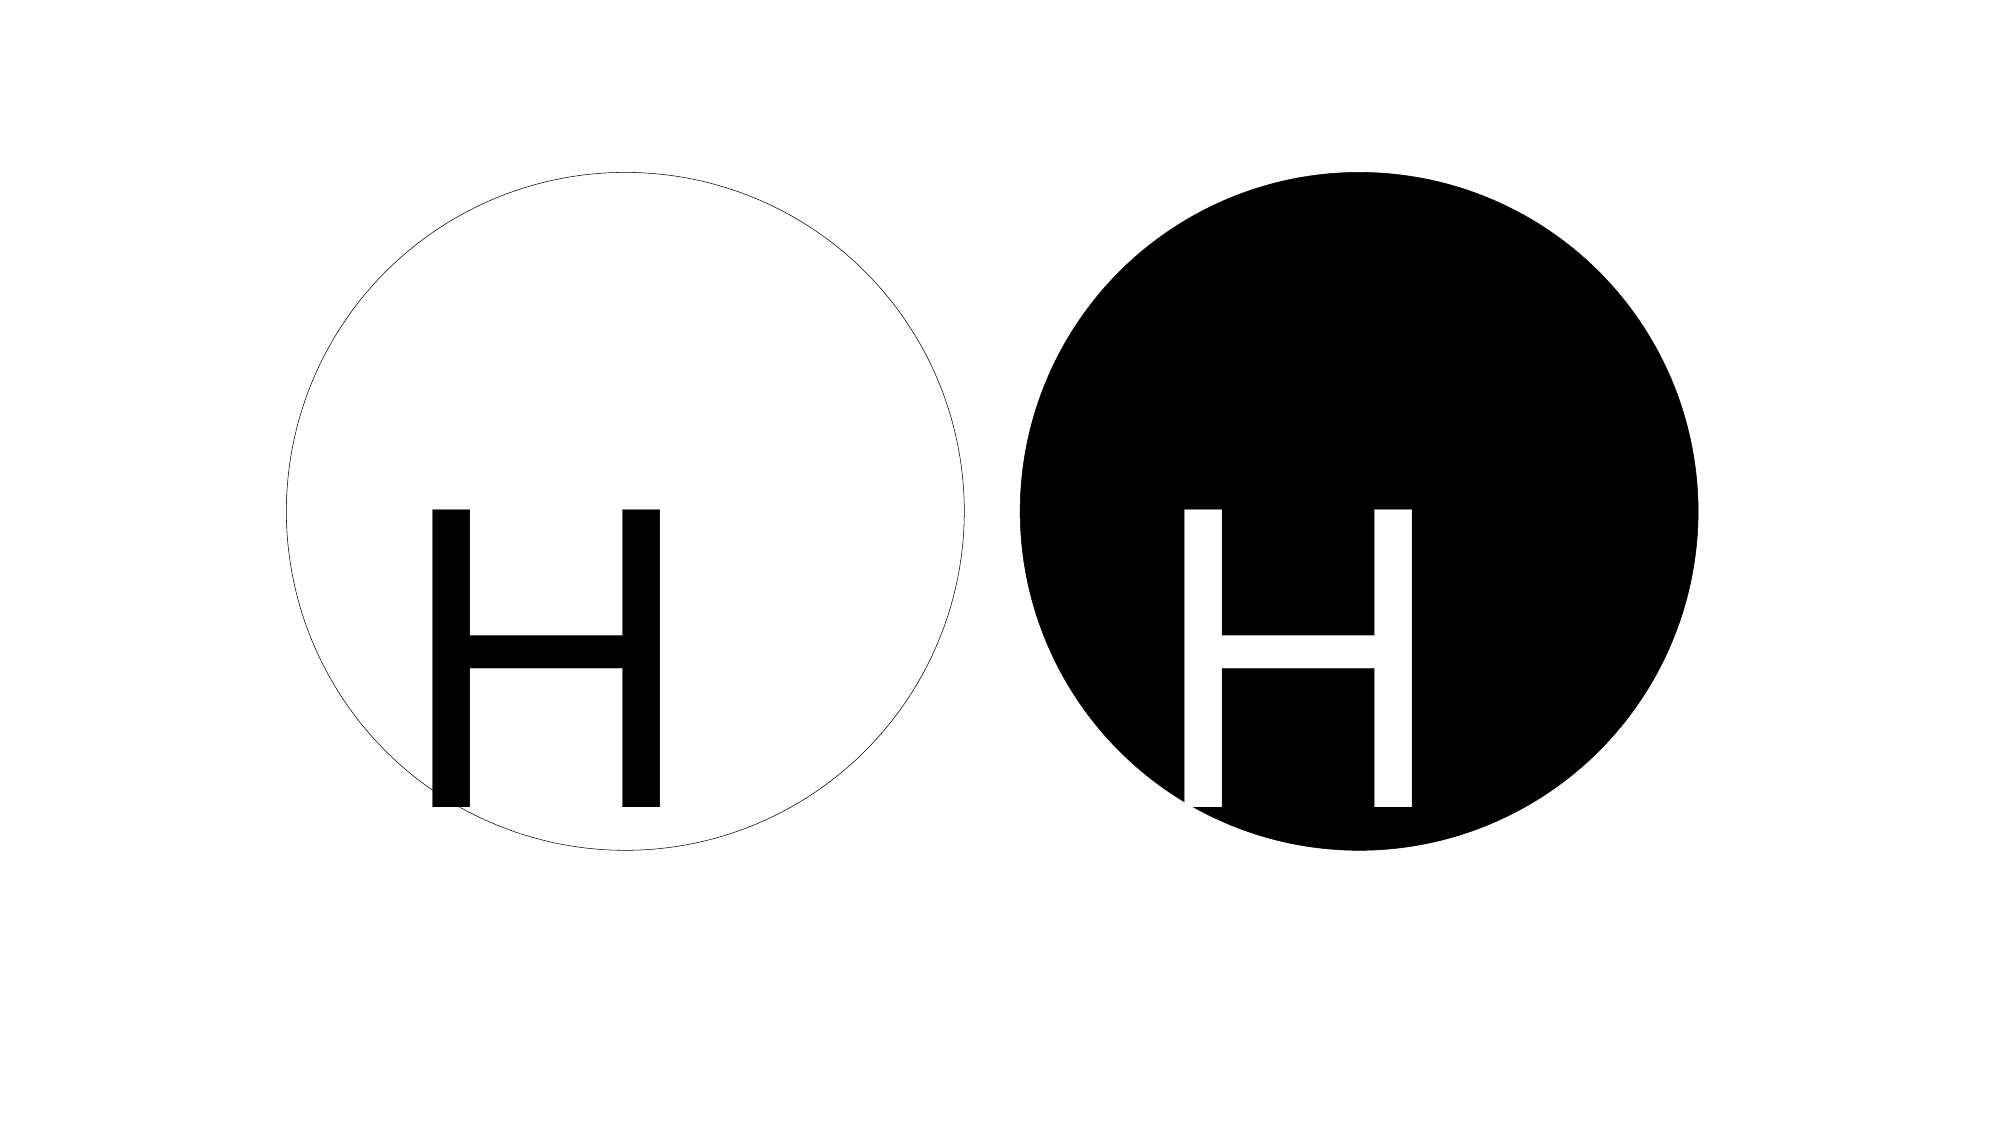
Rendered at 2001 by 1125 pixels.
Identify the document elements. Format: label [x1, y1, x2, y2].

text_box [1020, 172, 1699, 851]
text_box [286, 172, 965, 904]
